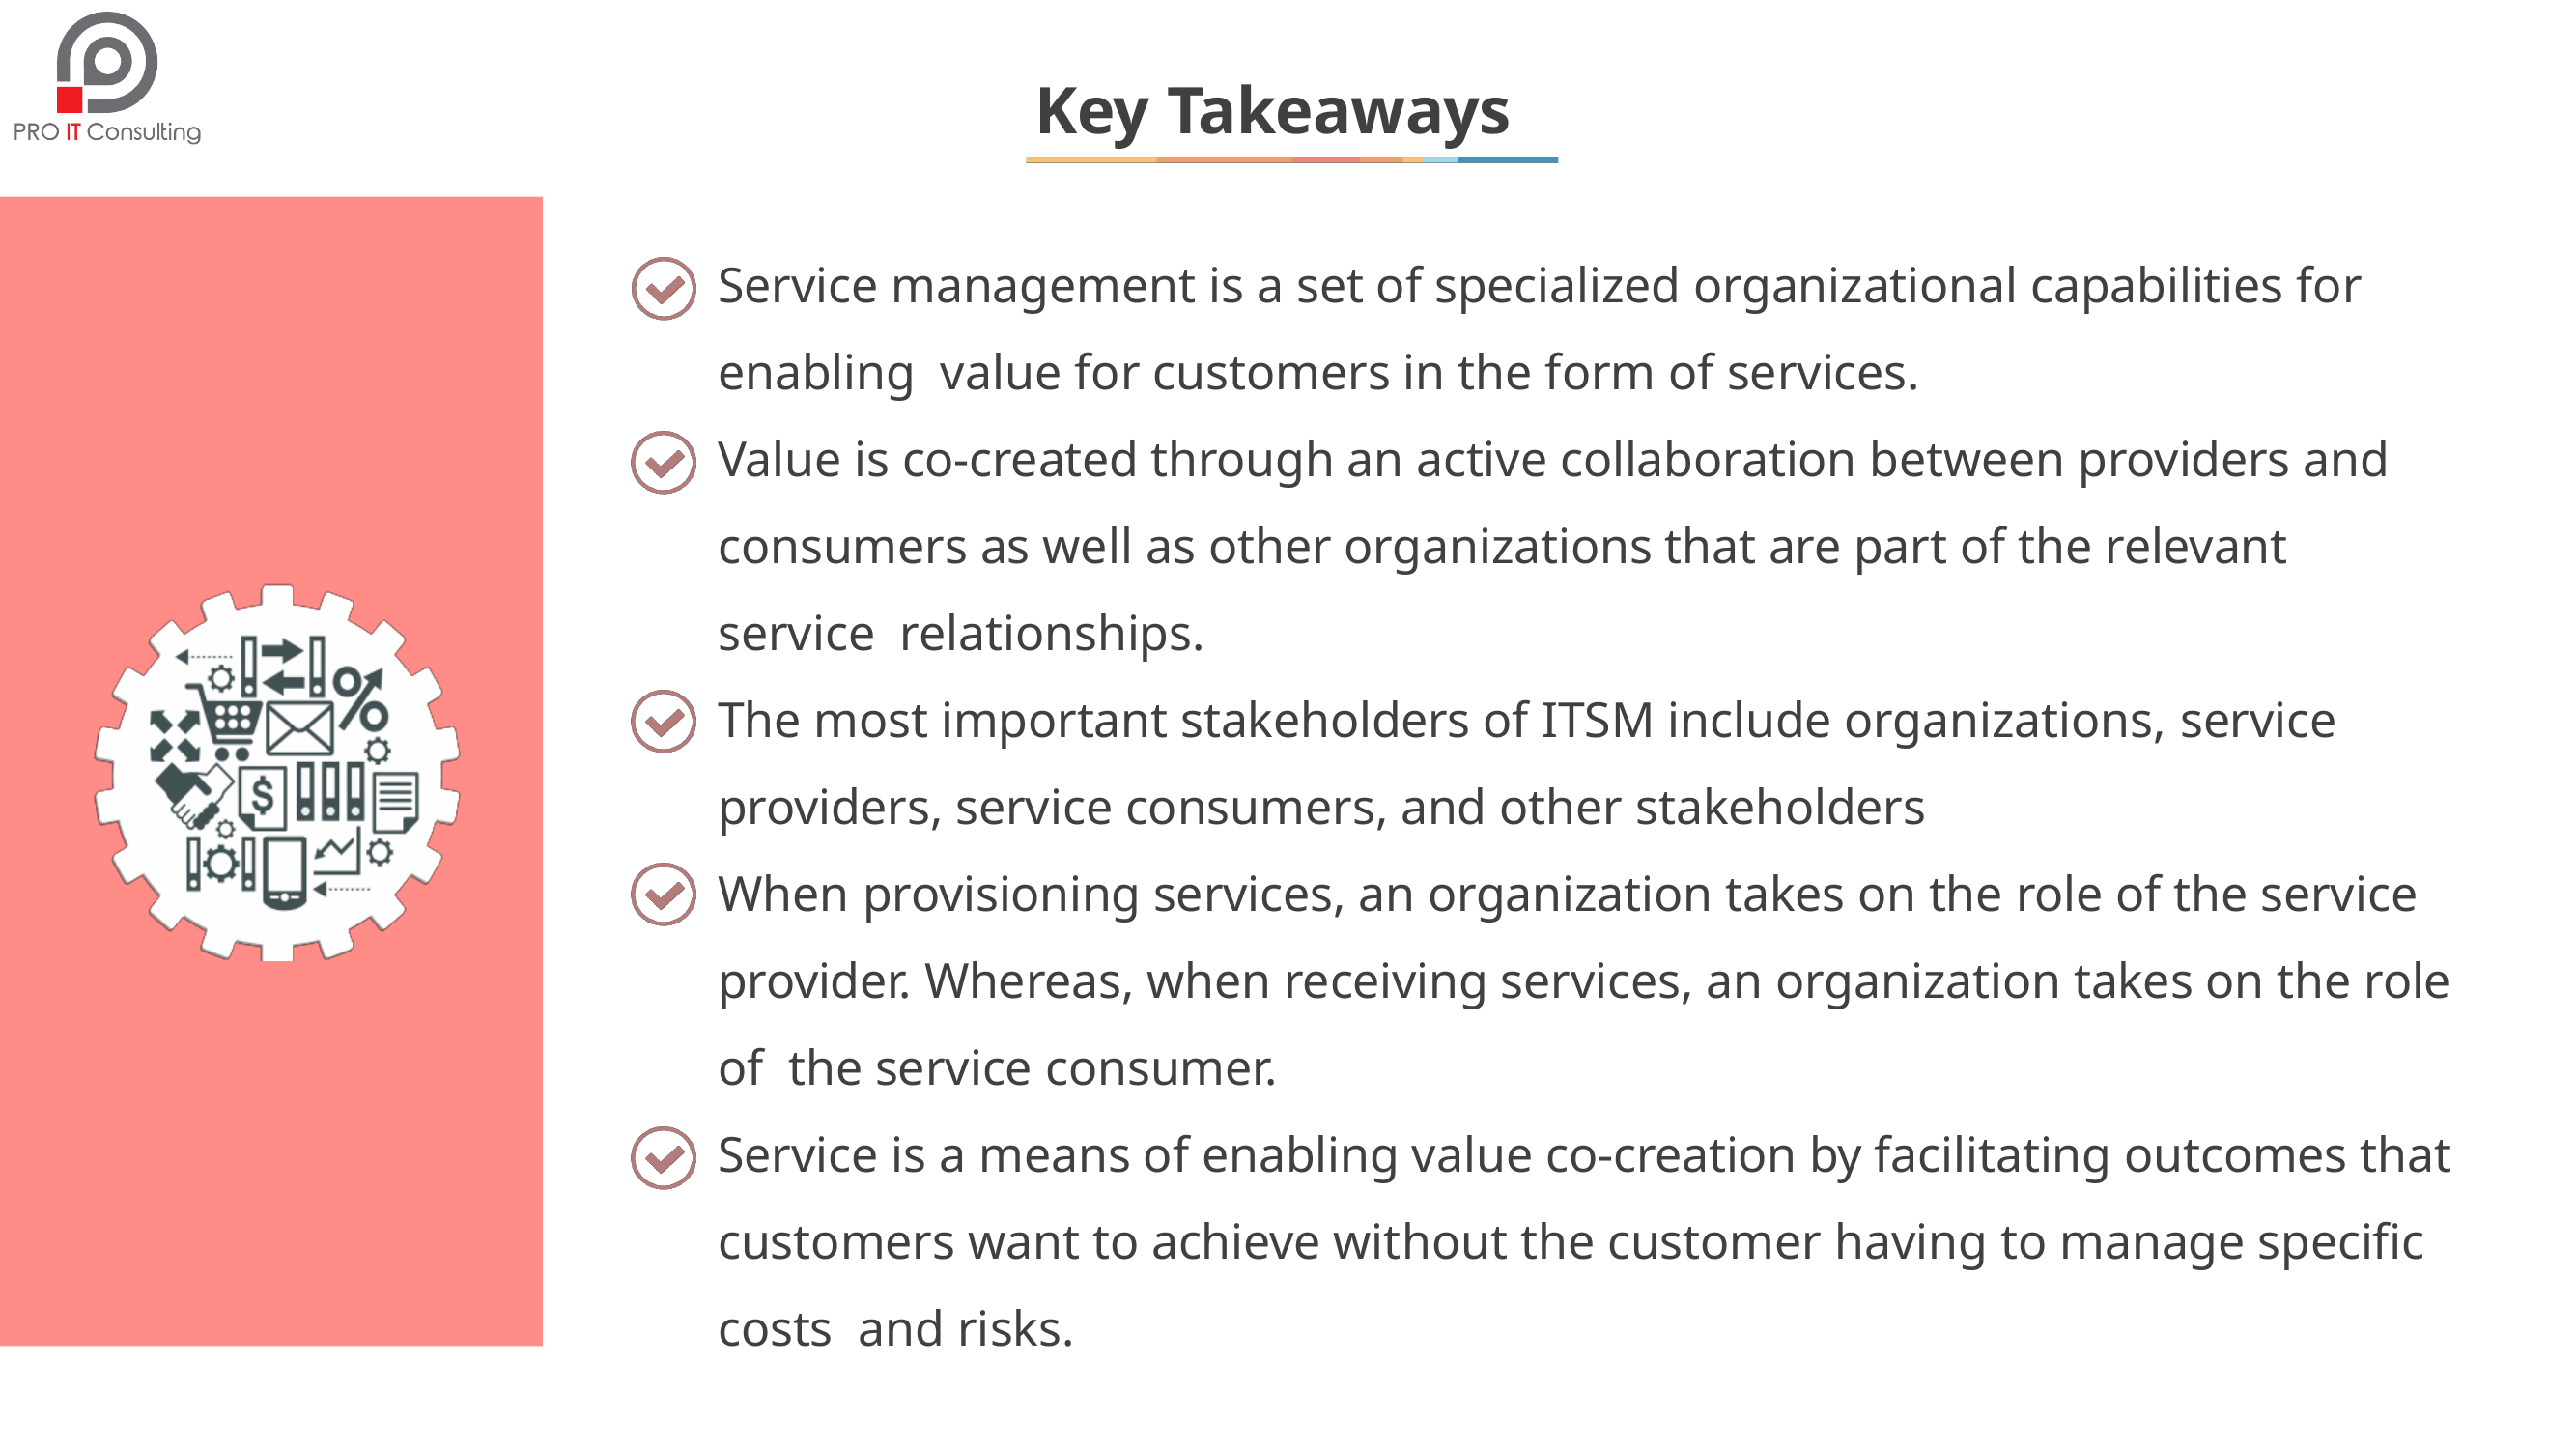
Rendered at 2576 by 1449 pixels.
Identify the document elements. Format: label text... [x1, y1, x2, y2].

text_box [623, 857, 697, 930]
text_box [0, 196, 543, 1347]
text_box [623, 684, 697, 757]
text_box [1026, 140, 1033, 181]
text_box [1543, 140, 1559, 181]
text_box [65, 582, 478, 961]
text_box [623, 425, 697, 498]
text_box [623, 1121, 697, 1194]
text_box Service management is a set of specialized organizational capabilities for enabling value for customers in the form of services. Value is co-created through an active collaboration between providers and consumers as well as other organizations that are part of the relevant service relationships. The most important stakeholders of ITSM include organizations, service providers, service consumers, and other stakeholders When provisioning services, an organization takes on the role of the service provider. Whereas, when receiving services, an organization takes on the role of the service consumer. Service is a means of enabling value co-creation by facilitating outcomes that customers want to achieve without the customer having to manage specific costs and risks. [716, 223, 2561, 1356]
picture [1, 0, 214, 157]
text_box [624, 251, 697, 325]
title Key Takeaways [1033, 67, 1543, 223]
